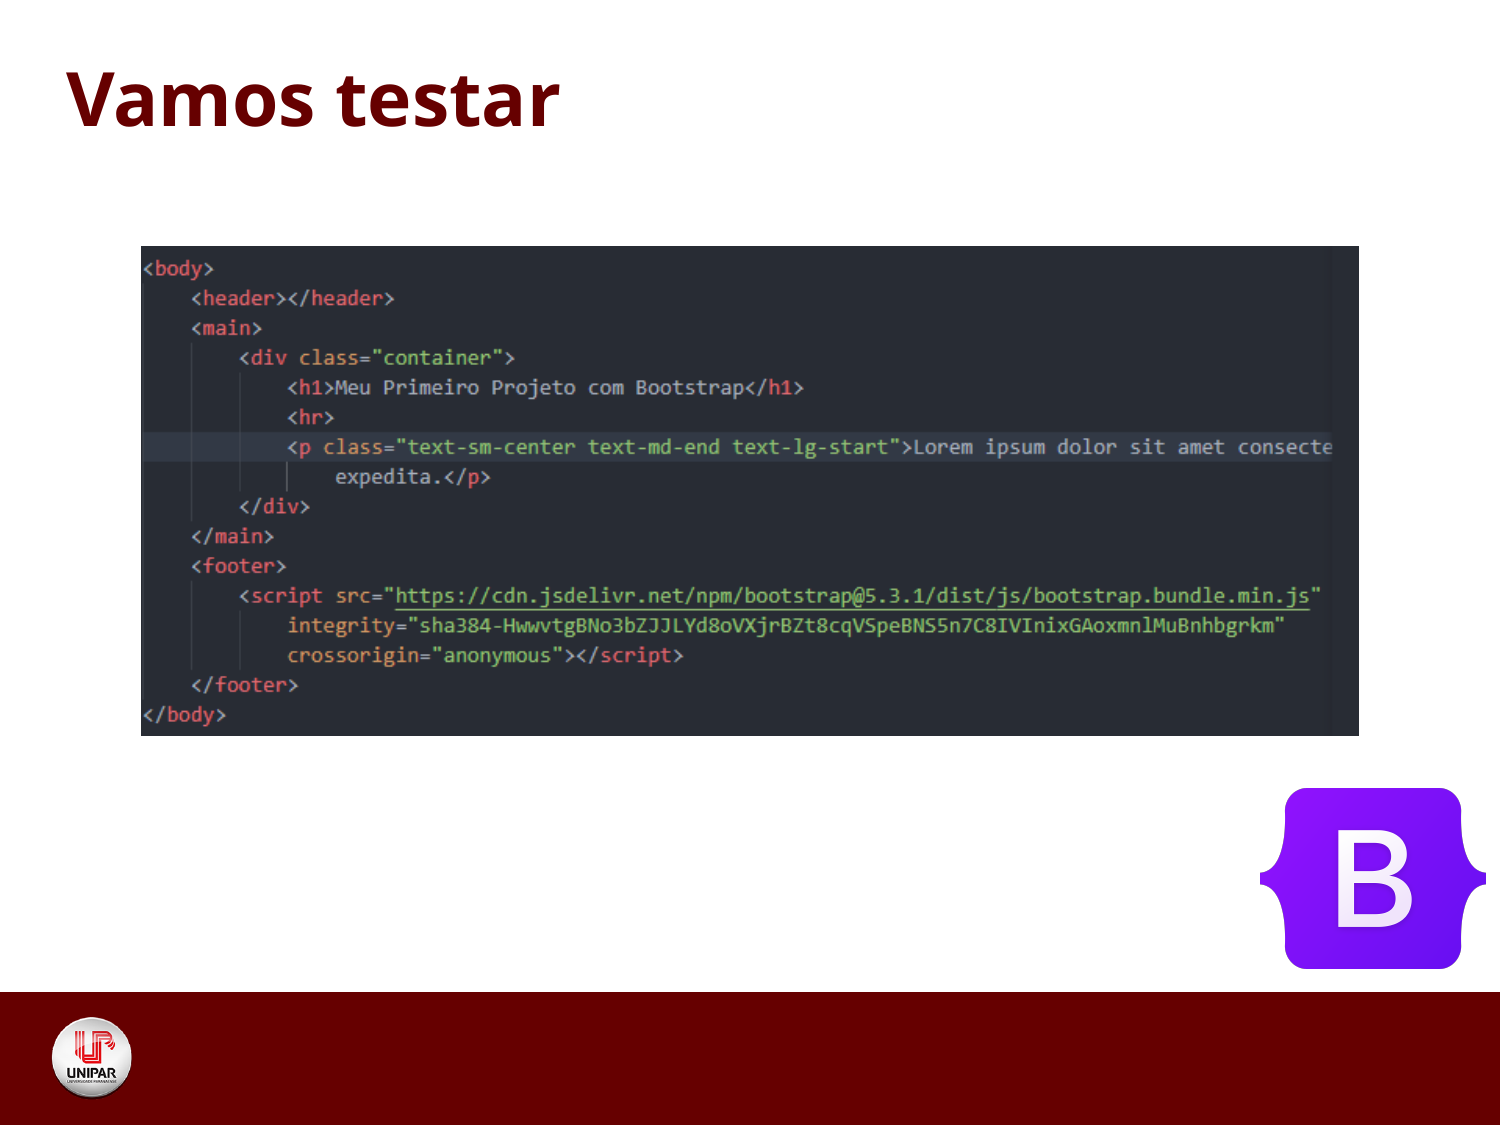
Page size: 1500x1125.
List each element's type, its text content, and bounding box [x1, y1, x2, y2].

picture [1259, 788, 1486, 969]
text_box [0, 992, 1500, 1125]
title Vamos testar [51, 0, 1449, 157]
picture [50, 1017, 132, 1100]
picture [140, 246, 1359, 736]
